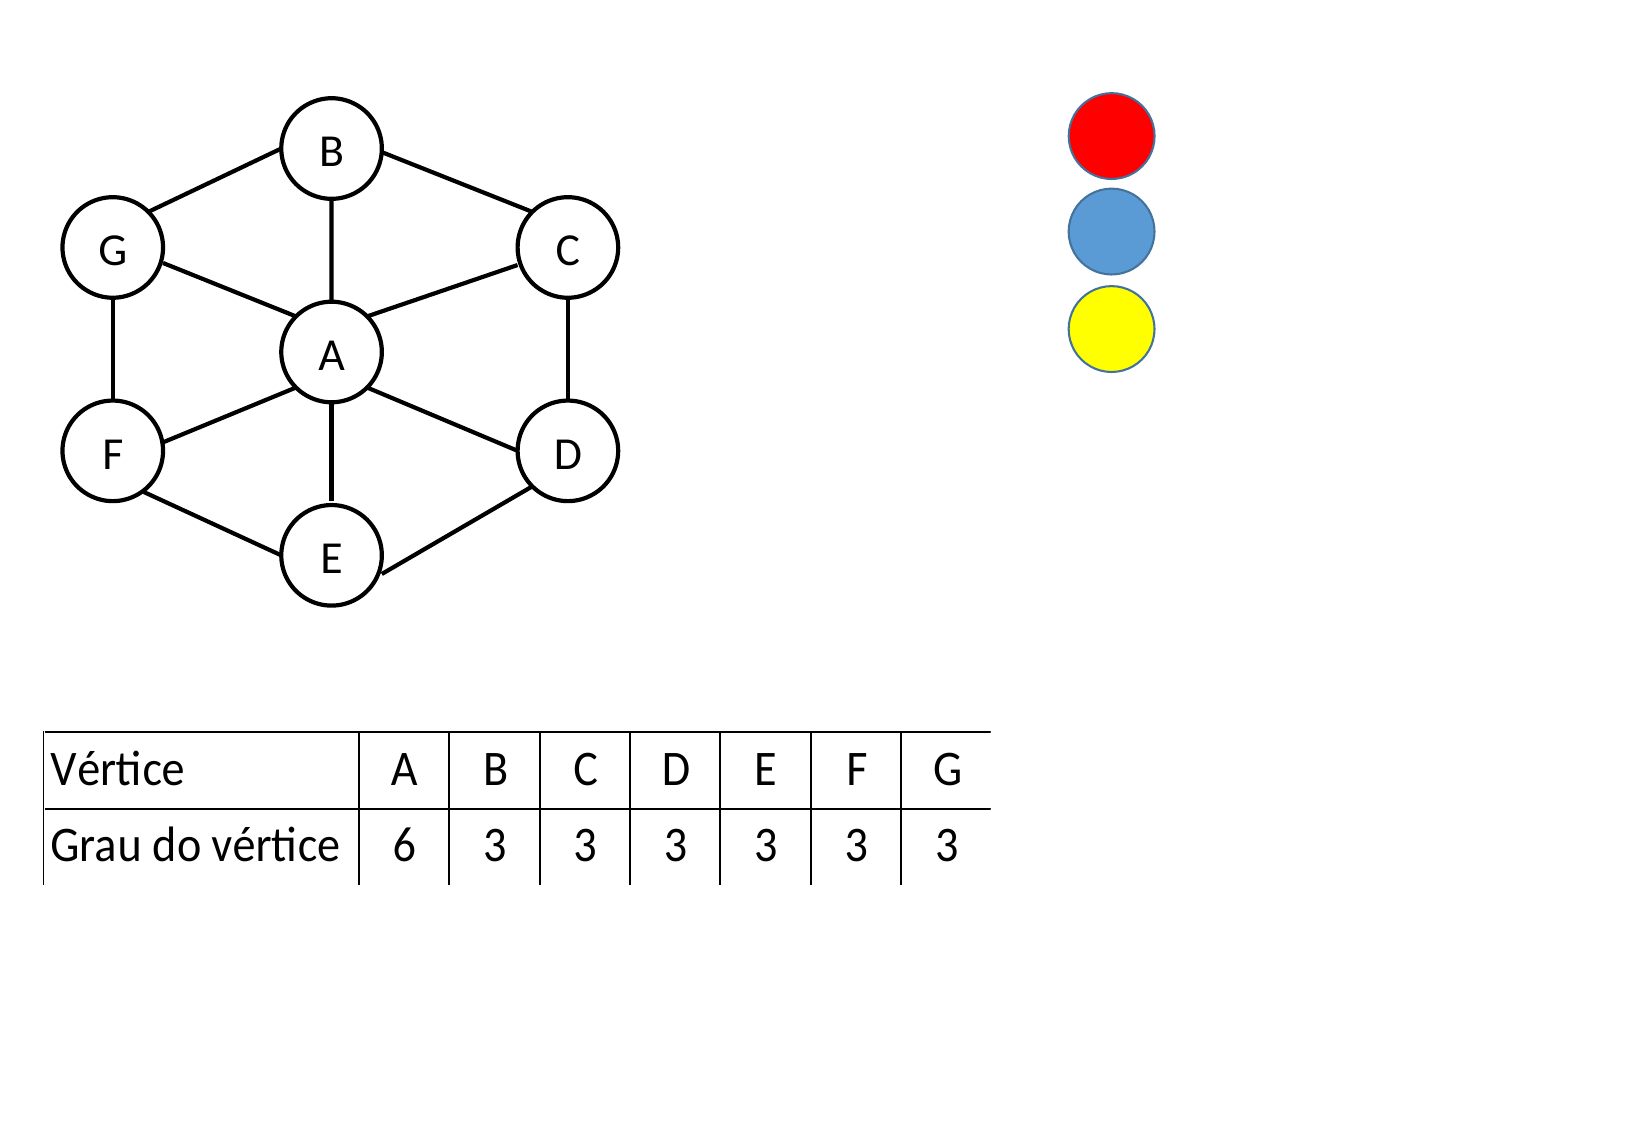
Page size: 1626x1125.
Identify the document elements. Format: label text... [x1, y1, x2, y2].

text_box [42, 731, 993, 887]
text_box B [280, 97, 383, 200]
text_box F [61, 399, 165, 503]
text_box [367, 387, 518, 451]
text_box E [280, 504, 381, 607]
text_box C [516, 196, 620, 299]
text_box D [516, 399, 620, 503]
text_box [1067, 285, 1156, 374]
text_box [381, 152, 533, 212]
text_box [1067, 92, 1156, 181]
text_box [1067, 187, 1156, 276]
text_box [381, 486, 533, 574]
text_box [143, 492, 282, 556]
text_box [163, 387, 296, 443]
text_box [163, 262, 296, 317]
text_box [367, 265, 518, 317]
text_box A [280, 300, 383, 404]
text_box G [61, 196, 165, 299]
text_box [148, 148, 282, 212]
